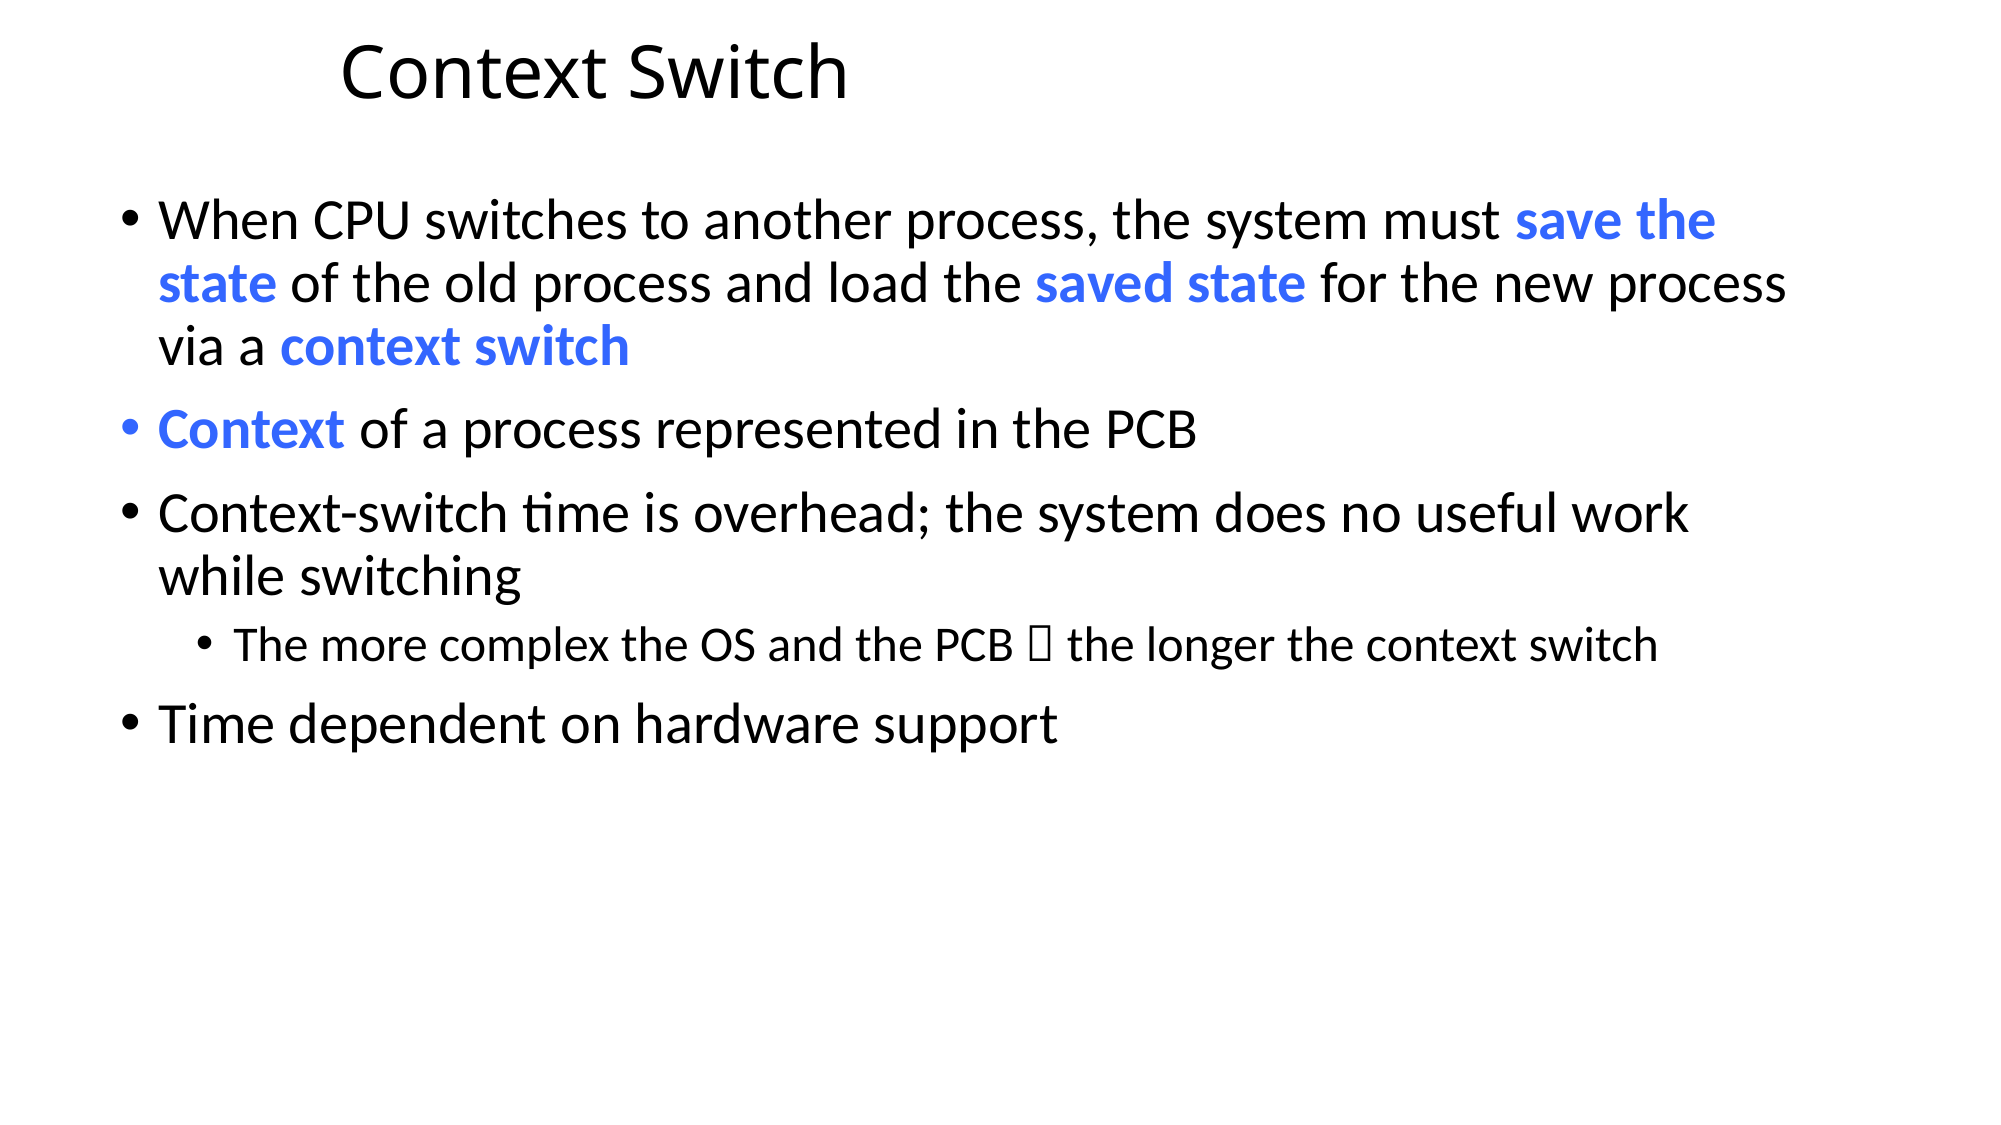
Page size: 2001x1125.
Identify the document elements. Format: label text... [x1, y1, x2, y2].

list When CPU switches to another process, the system must save the state of the old process and load the saved state for the new process via a context switch Context of a process represented in the PCB Context-switch time is overhead; the system does no useful work while switching The more complex the OS and the PCB  the longer the context switch Time dependent on hardware support [105, 181, 1838, 975]
title Context Switch [324, 27, 1675, 122]
